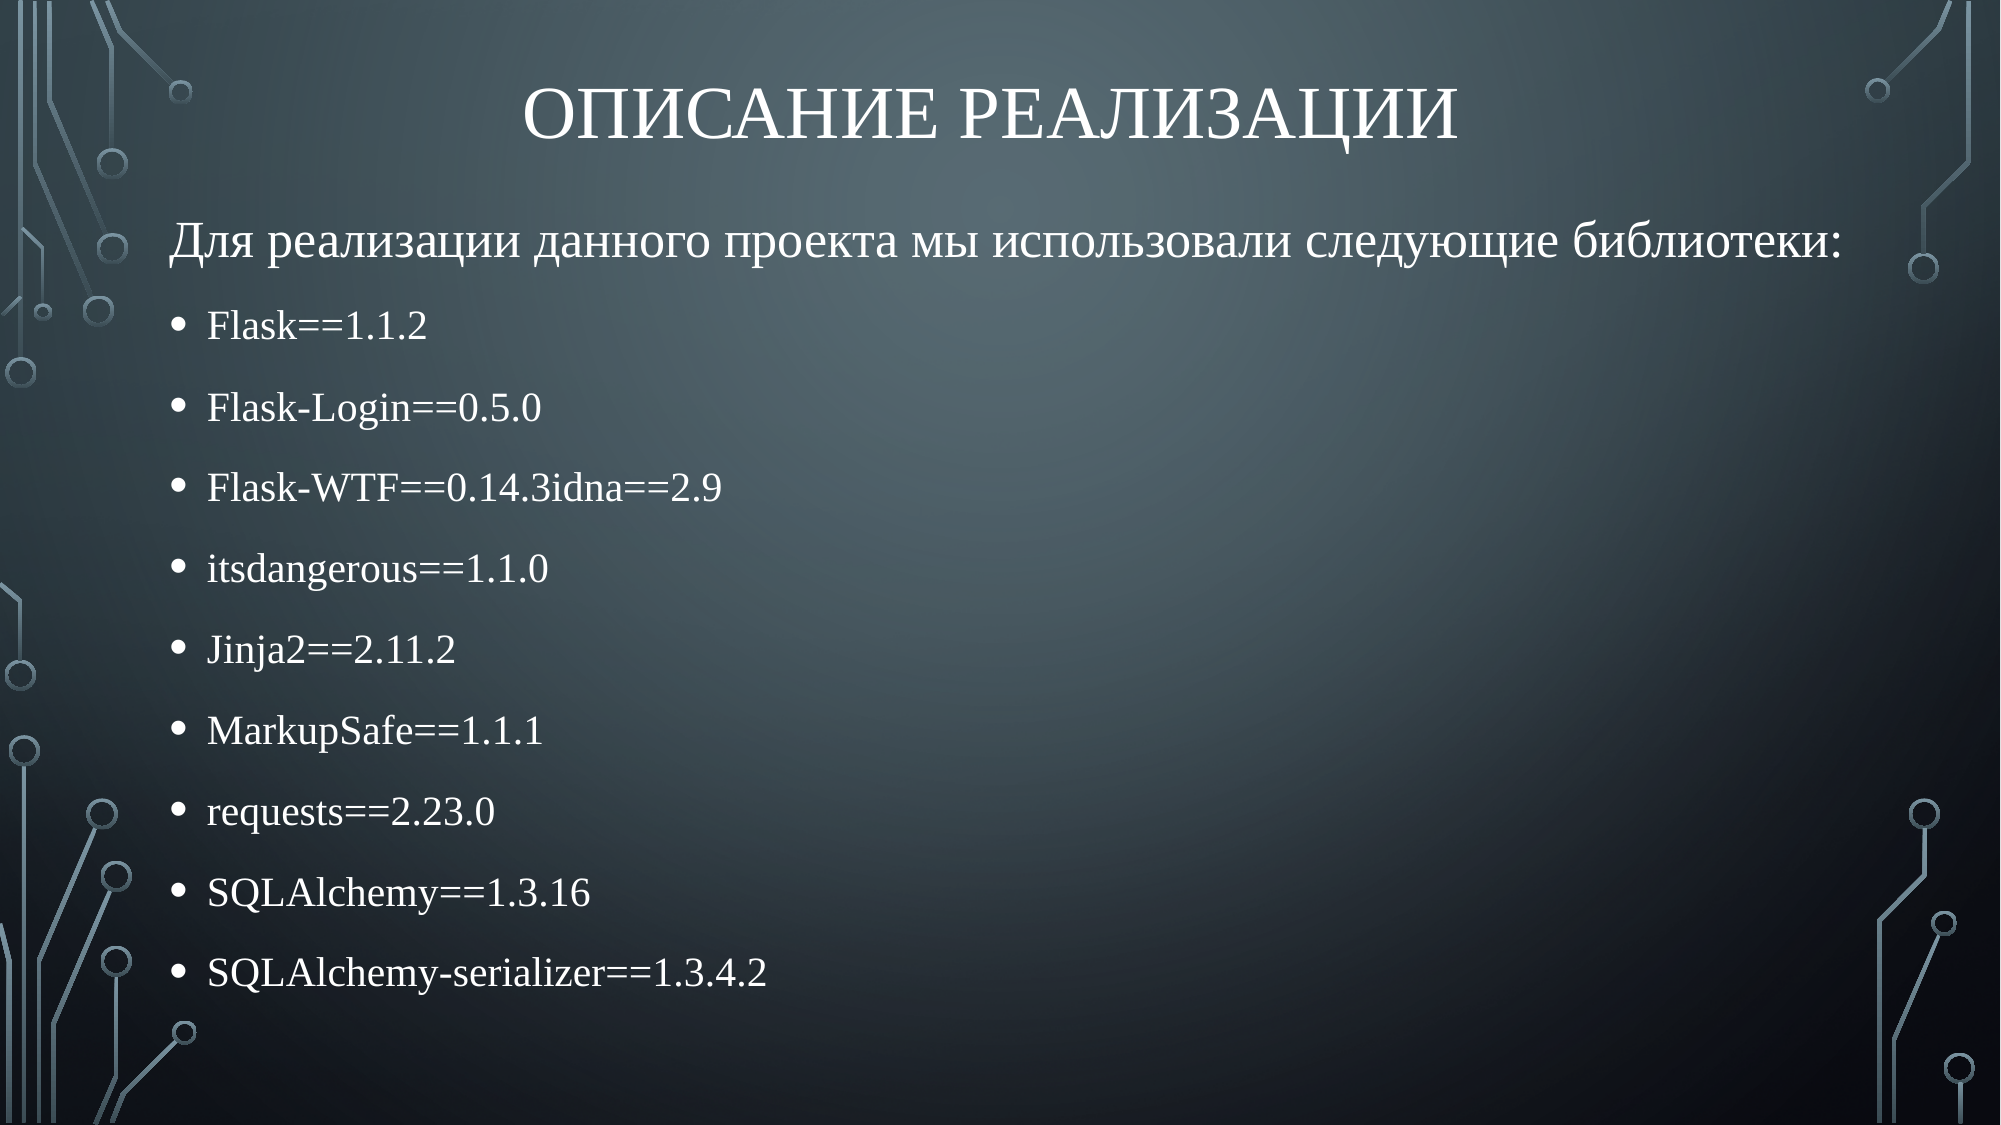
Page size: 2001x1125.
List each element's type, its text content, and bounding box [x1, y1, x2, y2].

title Описание реализации [507, 47, 1492, 182]
list Для реализации данного проекта мы использовали следующие библиотеки: Flask==1.1.2 Flask-Login==0.5.0 Flask-WTF==0.14.3idna==2.9 itsdangerous==1.1.0 Jinja2==2.11.2 MarkupSafe==1.1.1 requests==2.23.0 SQLAlchemy==1.3.16 SQLAlchemy-serializer==1.3.4.2 [154, 185, 1989, 1026]
